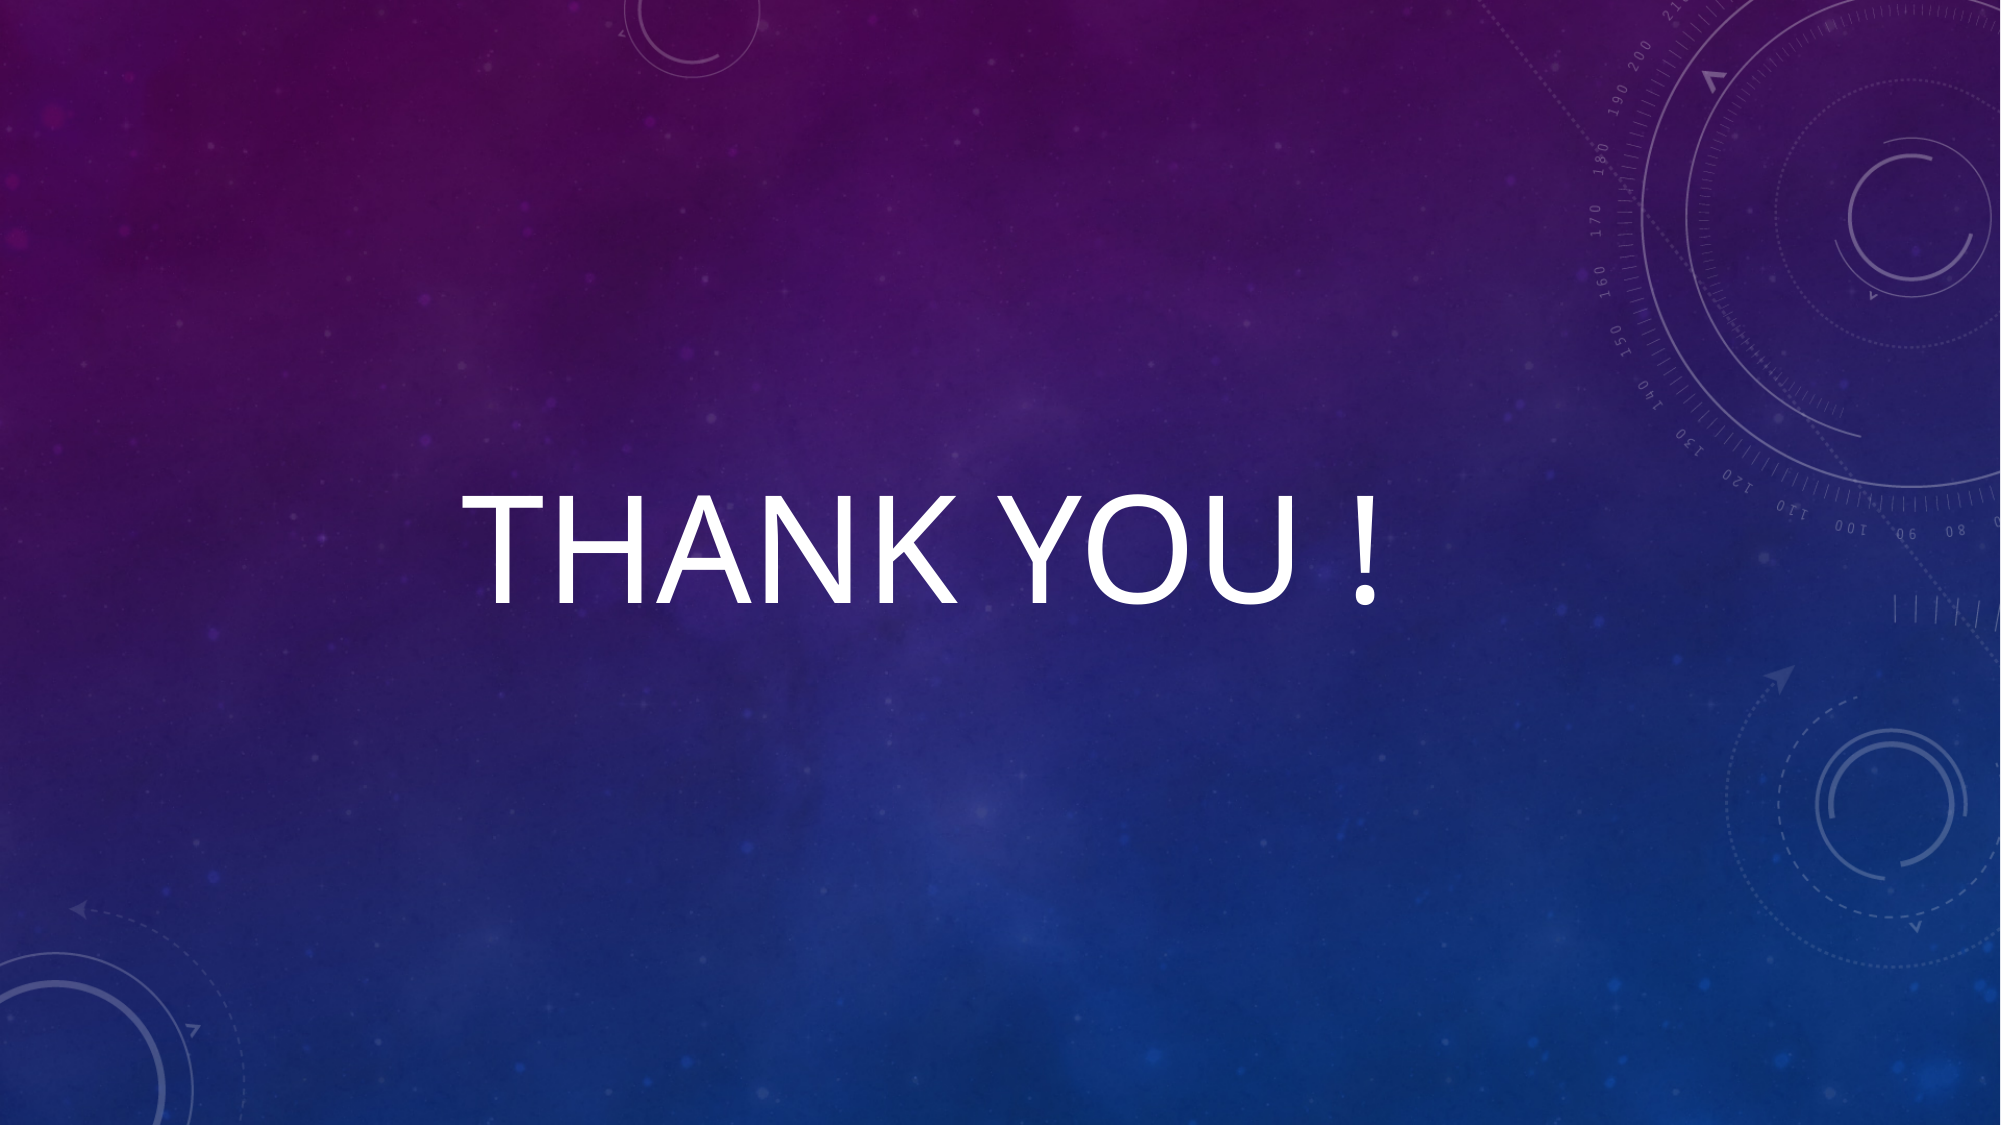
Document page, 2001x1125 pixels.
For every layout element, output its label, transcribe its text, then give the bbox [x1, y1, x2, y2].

title Thank You ! [112, 99, 1775, 988]
picture [0, 0, 2001, 1125]
